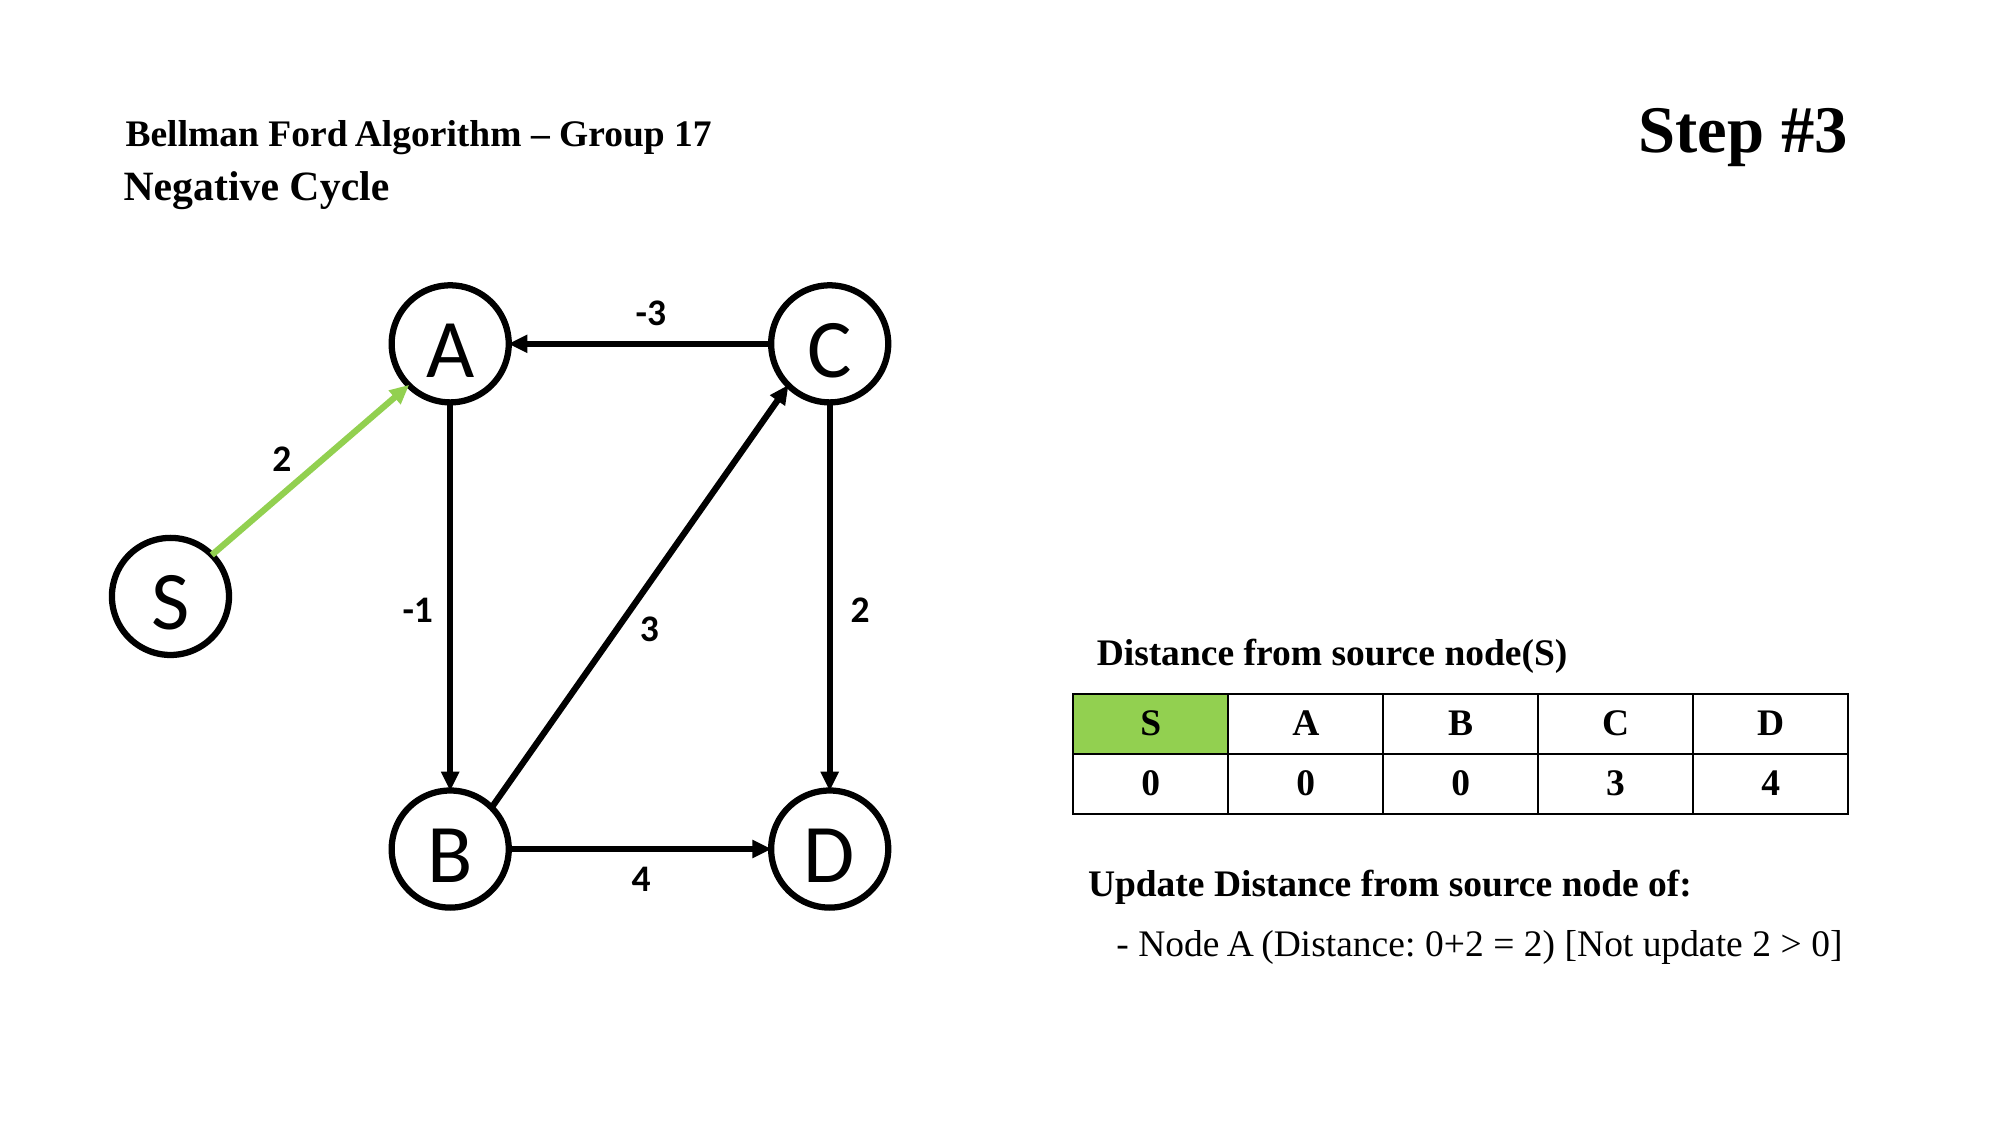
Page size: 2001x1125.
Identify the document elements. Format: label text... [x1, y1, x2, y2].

table_cell 0 [1229, 755, 1382, 813]
text_box Update Distance from source node of: [1073, 851, 1739, 911]
text_box Negative Cycle [108, 151, 460, 217]
table_cell 3 [1539, 755, 1692, 813]
table_header D [1694, 695, 1847, 753]
table_header C [1539, 695, 1692, 753]
table_header S [1074, 695, 1227, 753]
table_cell 4 [1694, 755, 1847, 813]
table_cell 0 [1074, 755, 1227, 813]
table_cell 0 [1384, 755, 1537, 813]
text_box Bellman Ford Algorithm – Group 17 [108, 101, 729, 162]
text_box - Node A (Distance: 0+2 = 2) [Not update 2 > 0] [1101, 911, 1924, 972]
text_box Distance from source node(S) [1082, 620, 1748, 681]
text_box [111, 280, 889, 908]
table_header A [1229, 695, 1382, 753]
table_header B [1384, 695, 1537, 753]
text_box Step #3 [1511, 78, 1864, 174]
